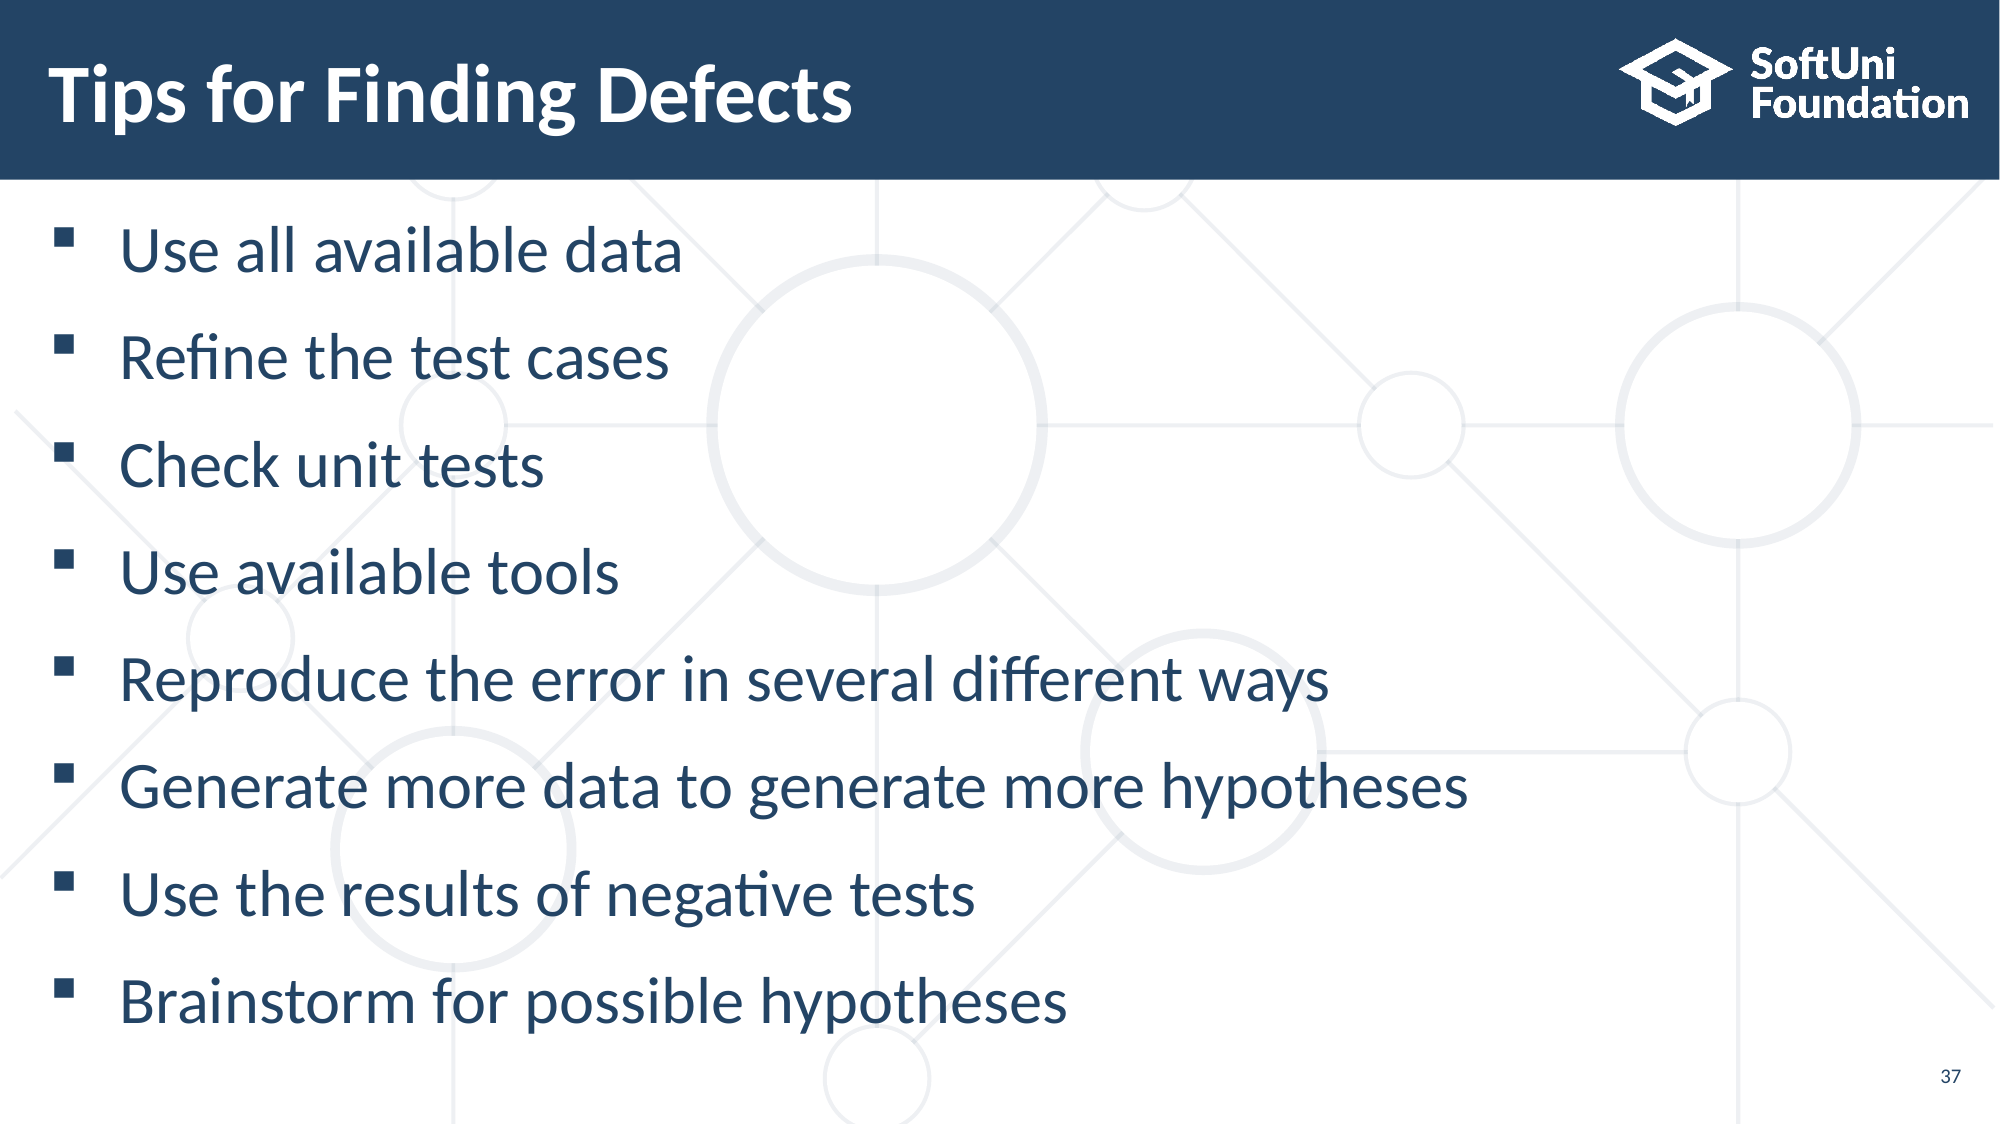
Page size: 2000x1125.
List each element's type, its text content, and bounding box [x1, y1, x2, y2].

list Use all available data Refine the test cases Check unit tests Use available tools Reproduce the error in several different ways Generate more data to generate more hypotheses Use the results of negative tests Brainstorm for possible hypotheses [31, 196, 1970, 1050]
title Tips for Finding Defects [31, 16, 1591, 162]
picture [1618, 38, 1968, 126]
slide_number 37 [1896, 1049, 1968, 1101]
